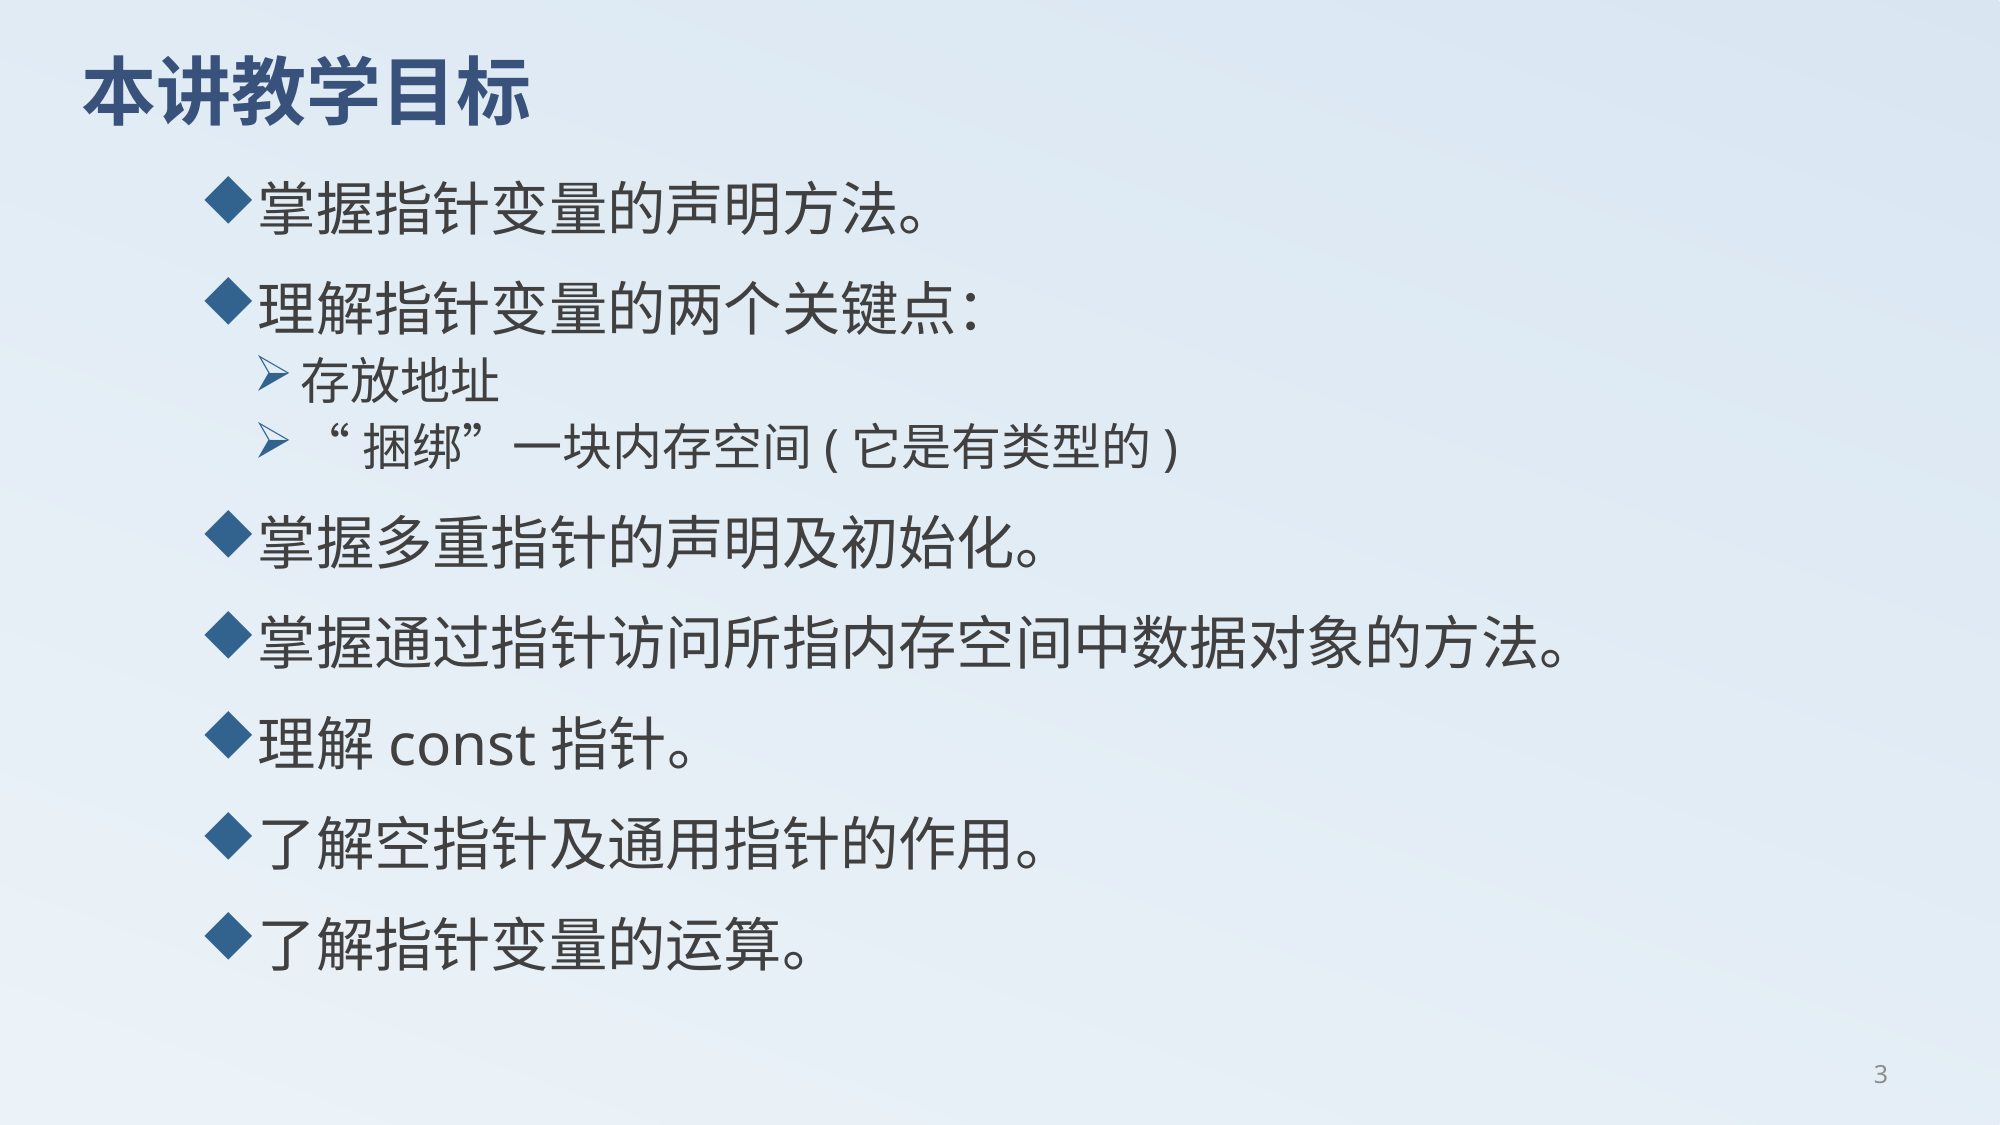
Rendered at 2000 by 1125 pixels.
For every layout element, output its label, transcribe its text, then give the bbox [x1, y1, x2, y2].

title 本讲教学目标 [66, 54, 1867, 197]
text_box 掌握指针变量的声明方法。 理解指针变量的两个关键点： 存放地址 “捆绑”一块内存空间(它是有类型的) 掌握多重指针的声明及初始化。 掌握通过指针访问所指内存空间中数据对象的方法。 理解const指针。 了解空指针及通用指针的作用。 了解指针变量的运算。 [184, 197, 1862, 1071]
